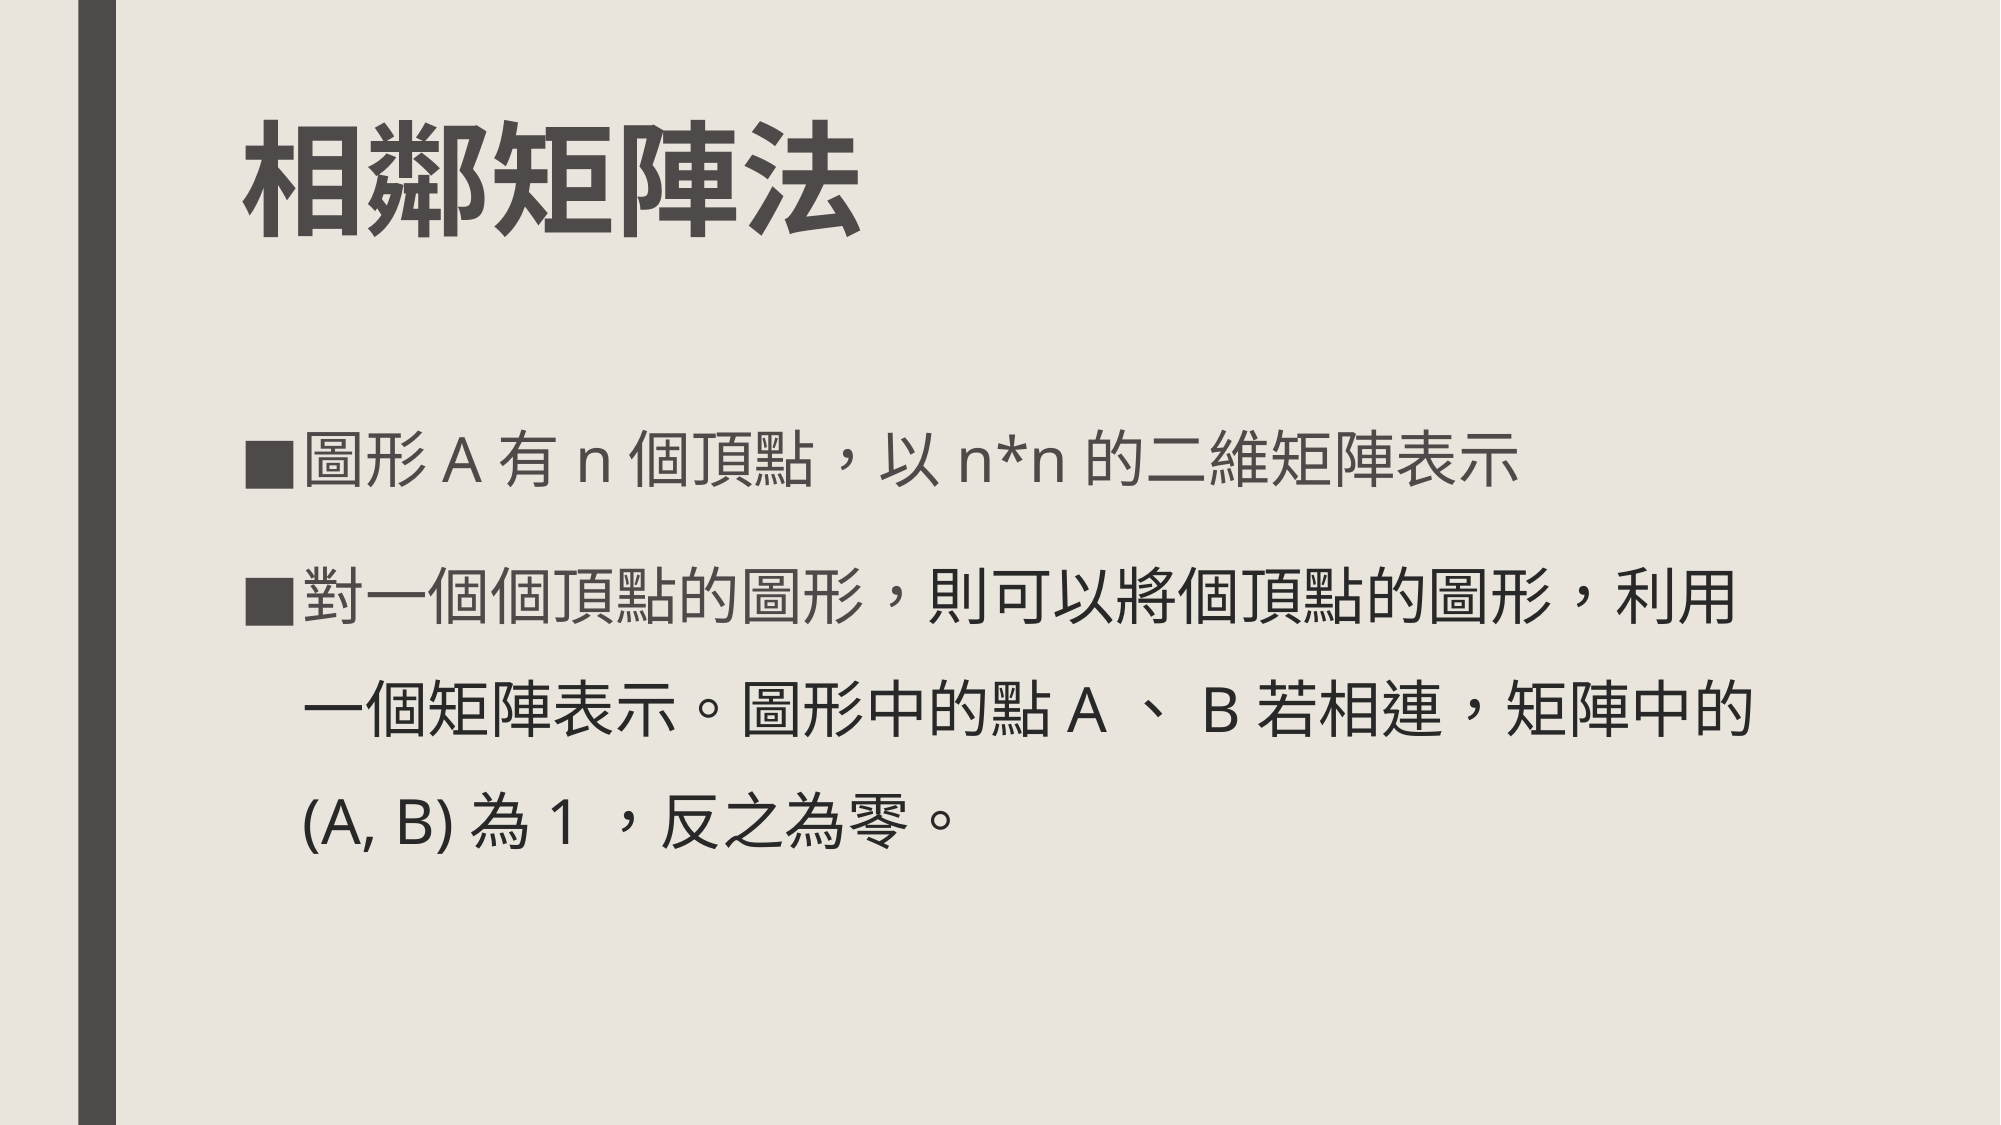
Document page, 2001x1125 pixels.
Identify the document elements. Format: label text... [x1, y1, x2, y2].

title 相鄰矩陣法 [225, 112, 1800, 357]
